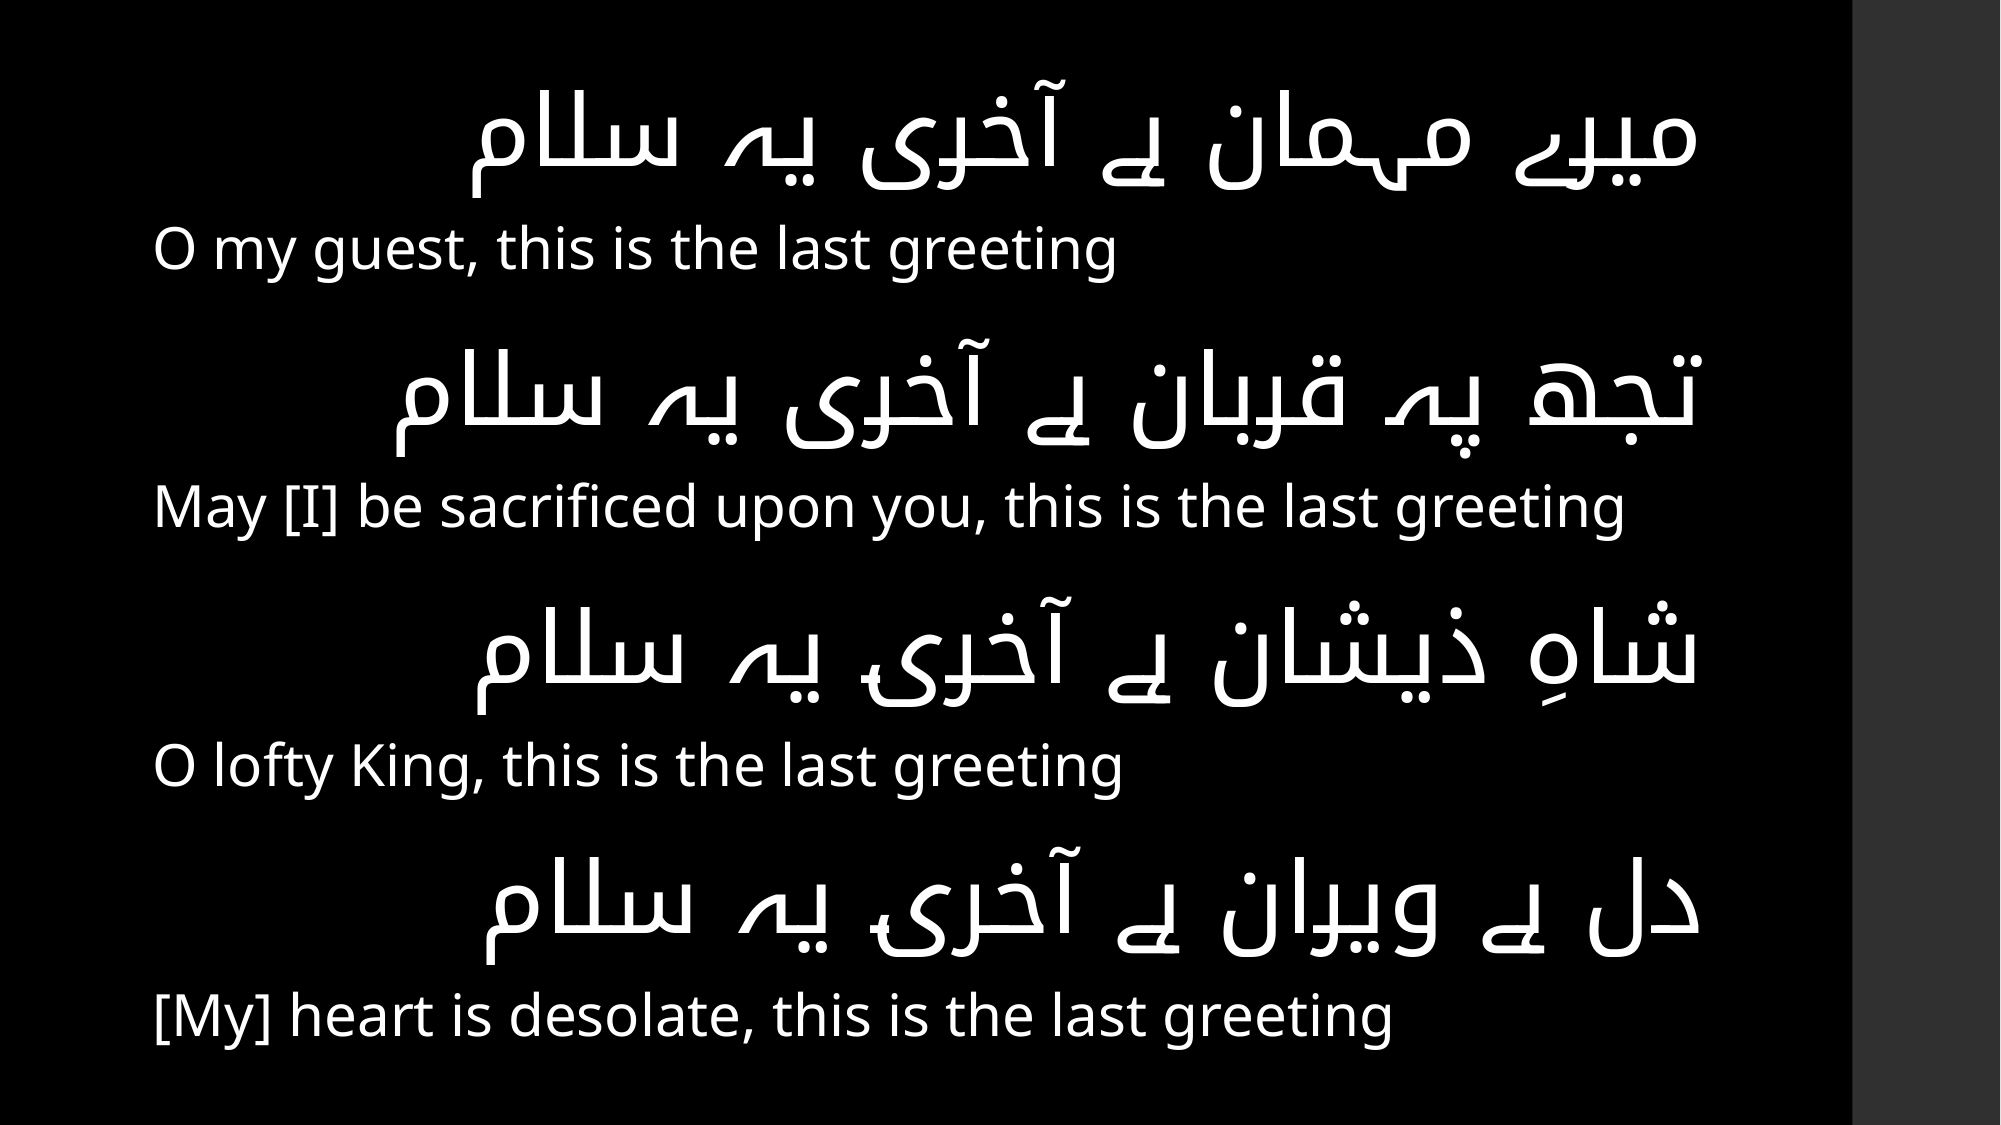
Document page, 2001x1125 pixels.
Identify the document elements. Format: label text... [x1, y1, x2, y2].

text_box [My] heart is desolate, this is the last greeting [137, 970, 1719, 1056]
text_box تجھ پہ قربان ہے آخری یہ سلام [137, 326, 1719, 462]
list میرے مہمان ہے آخری یہ سلام [137, 68, 1719, 203]
text_box May [I] be sacrificed upon you, this is the last greeting [137, 462, 1719, 547]
text_box دل ہے ویران ہے آخری یہ سلام [137, 835, 1719, 970]
text_box O lofty King, this is the last greeting [137, 720, 1719, 806]
text_box شاہِ ذیشان ہے آخری یہ سلام [137, 585, 1719, 720]
text_box O my guest, this is the last greeting [137, 203, 1719, 289]
